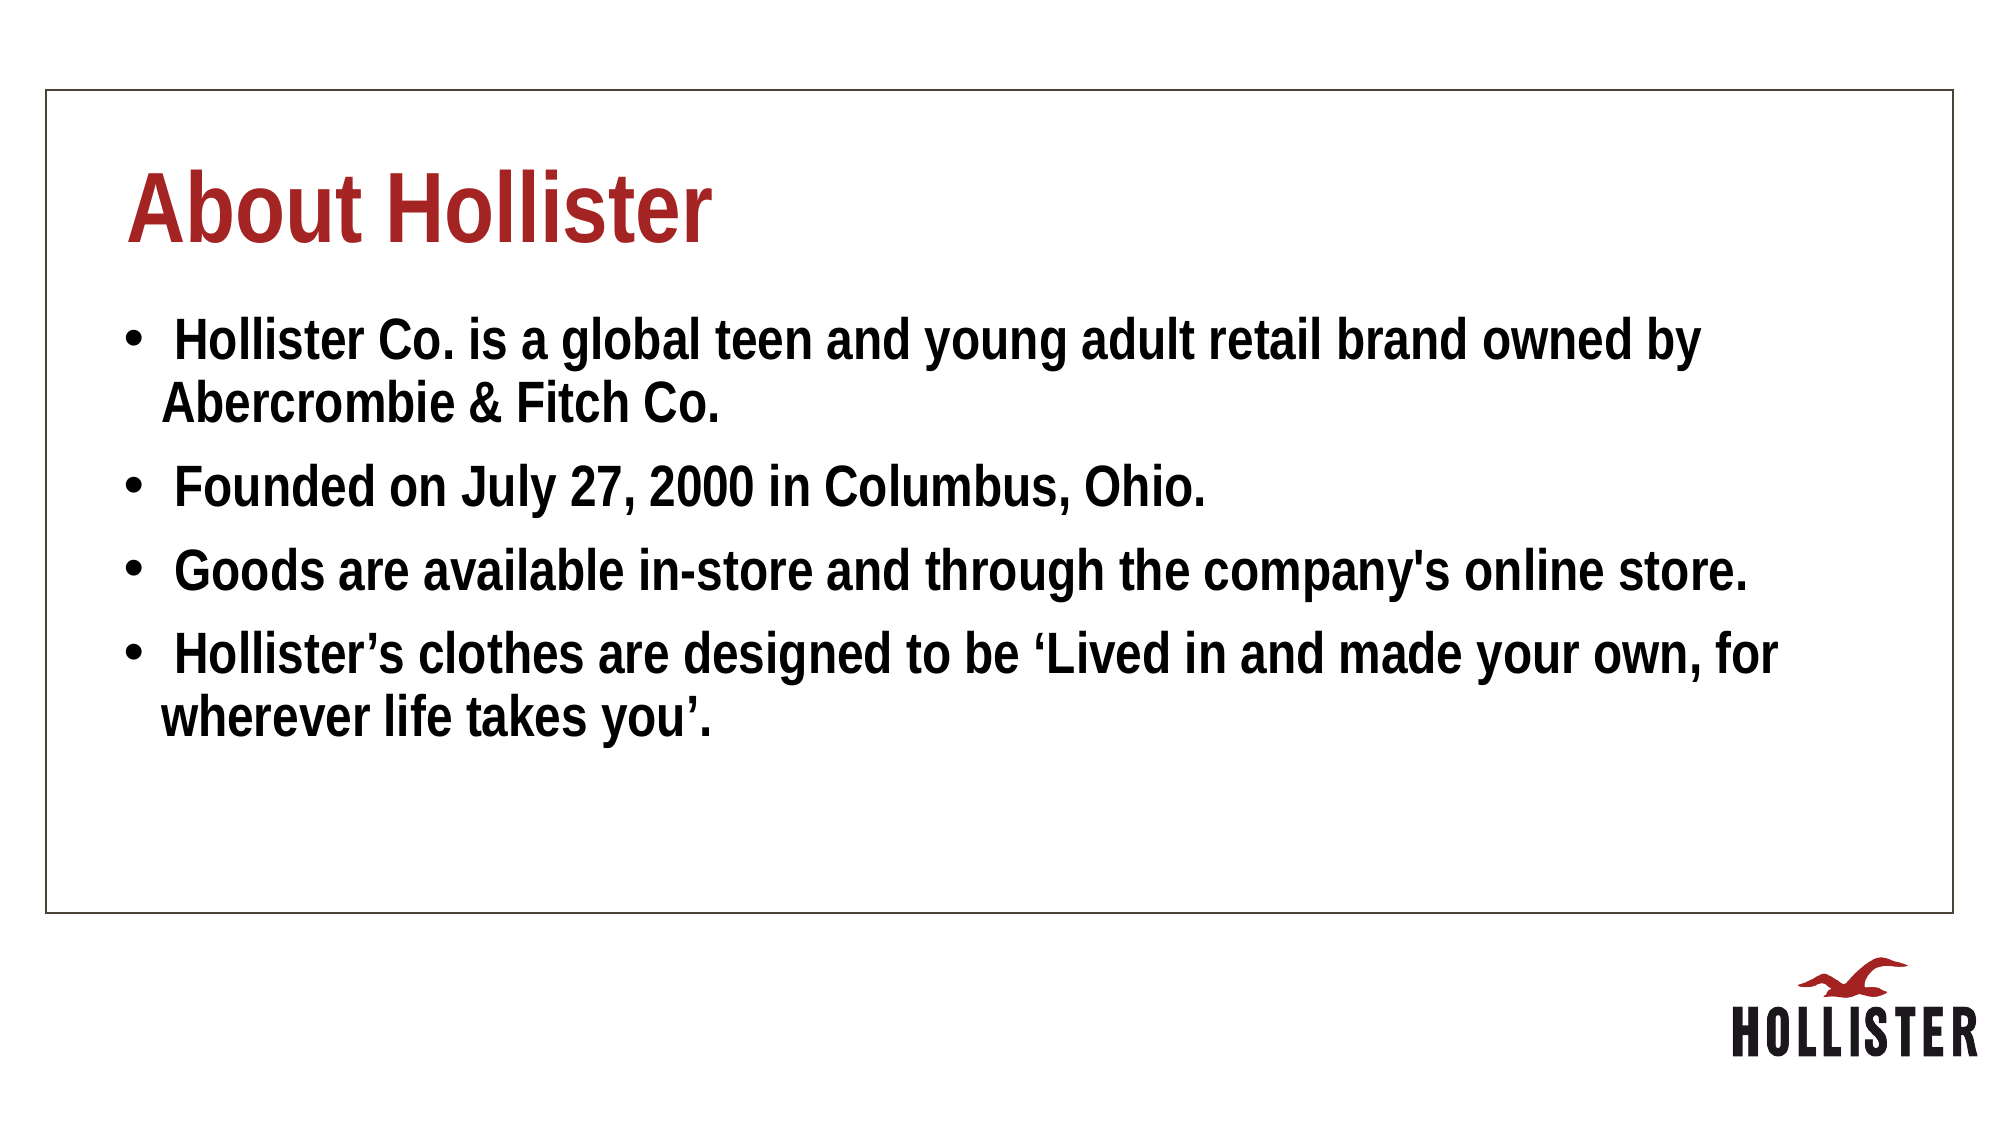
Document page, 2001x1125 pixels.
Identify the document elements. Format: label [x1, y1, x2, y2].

picture [1724, 943, 1986, 1080]
text_box [45, 89, 1954, 914]
